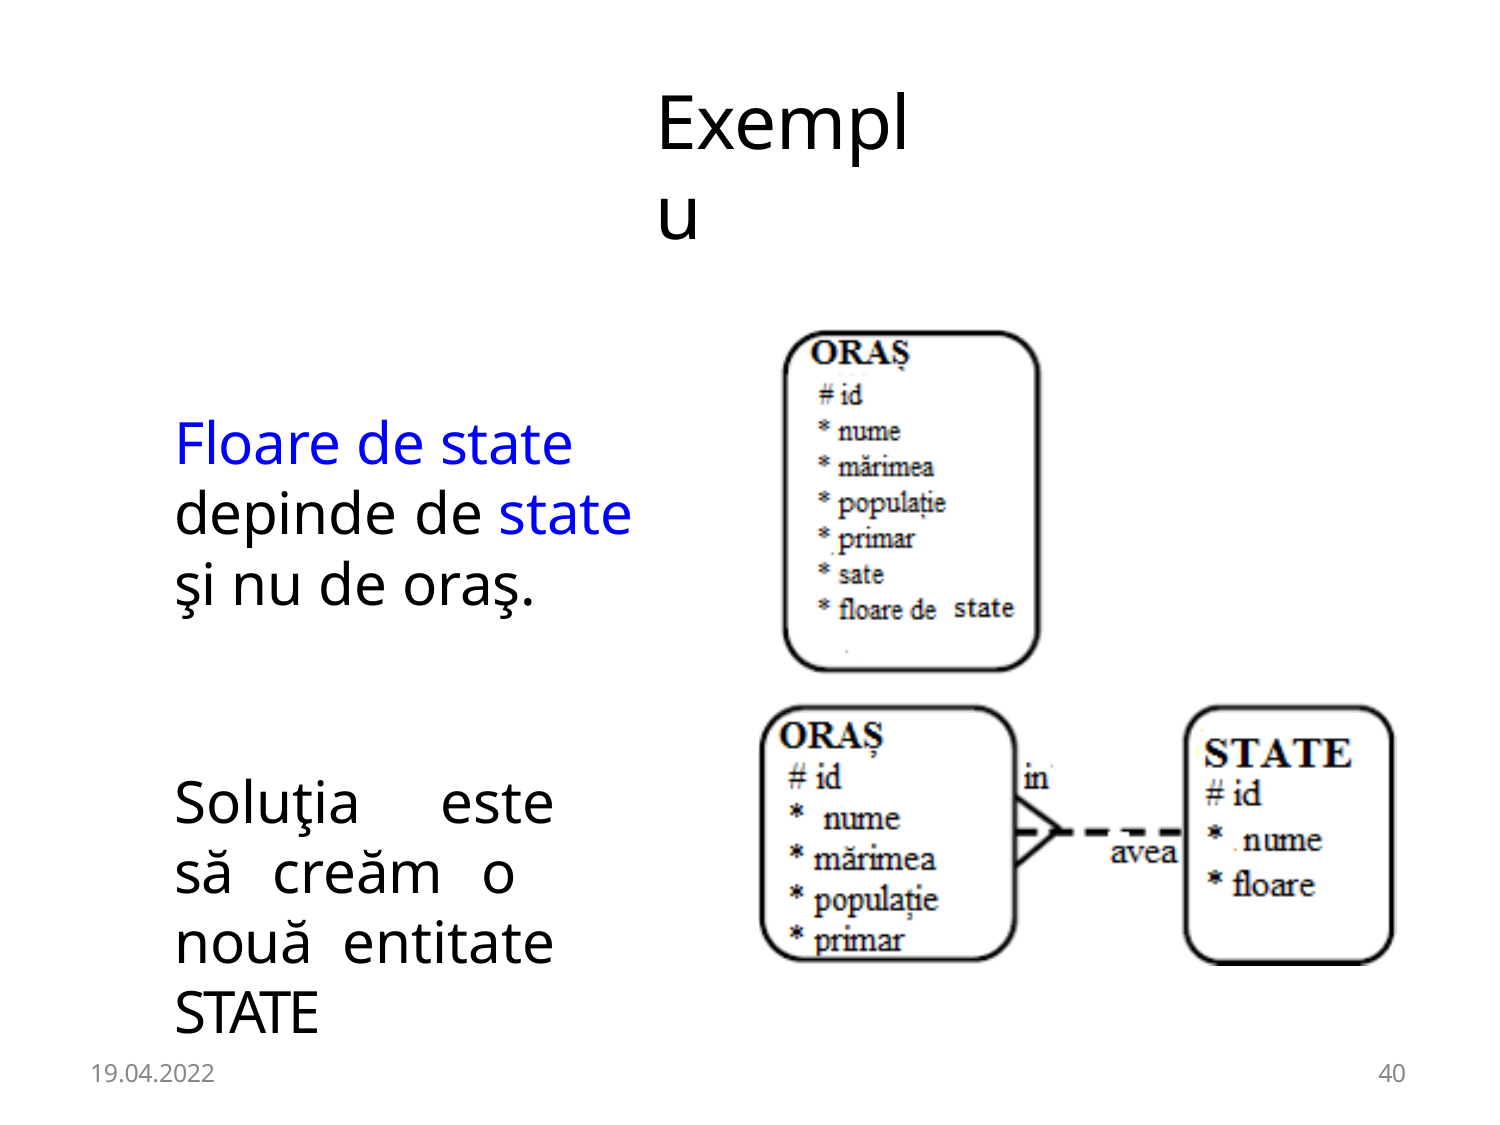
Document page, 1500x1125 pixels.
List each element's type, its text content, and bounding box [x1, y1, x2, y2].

slide_number 36 [1372, 1046, 1419, 1125]
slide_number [87, 1046, 238, 1125]
title Exemplu [653, 72, 947, 263]
text_box Floare de state depinde de state şi nu de oraş. Soluţia este să creăm o nouă entitate STATE [172, 404, 677, 1045]
picture [757, 329, 1397, 966]
